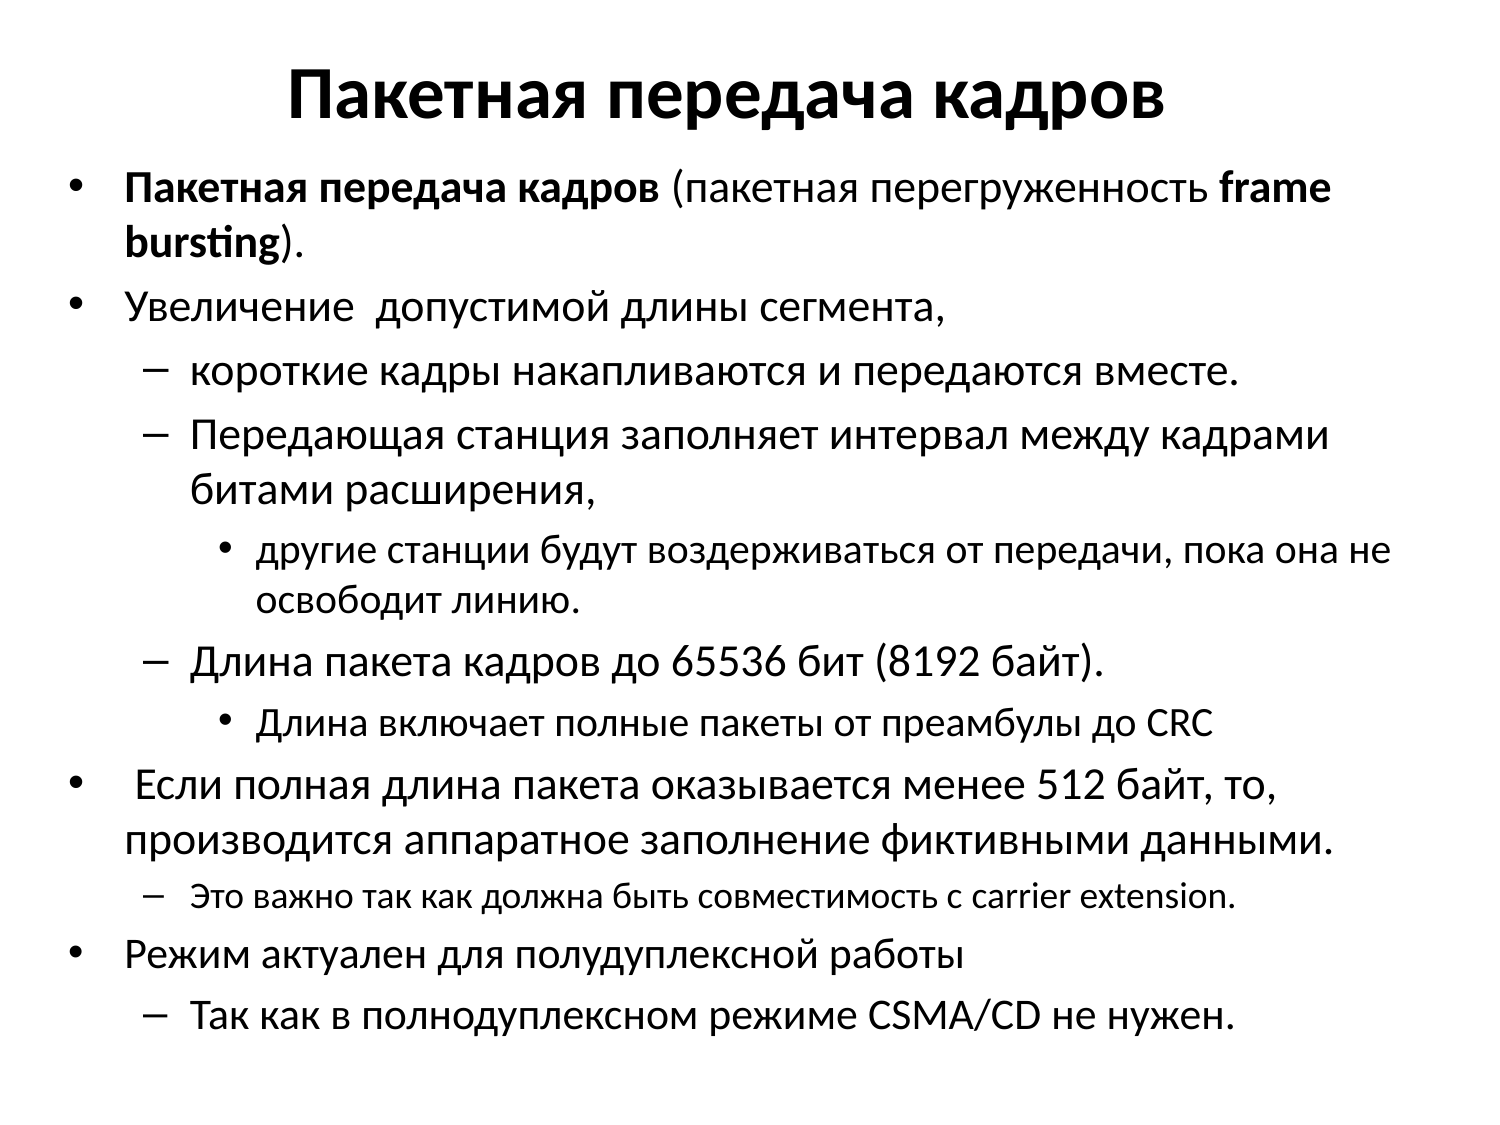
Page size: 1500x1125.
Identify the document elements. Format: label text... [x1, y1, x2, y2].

list Пакетная передача кадров (пакетная перегруженность frame bursting). Увеличение допустимой длины сегмента, короткие кадры накапливаются и передаются вместе. Передающая станция заполняет интервал между кадрами битами расширения, другие станции будут воздерживаться от передачи, пока она не освободит линию. Длина пакета кадров до 65536 бит (8192 байт). Длина включает полные пакеты от преамбулы до CRC Если полная длина пакета оказывается менее 512 байт, то, производится аппаратное заполнение фиктивными данными. Это важно так как должна быть совместимость с carrier extension. Режим актуален для полудуплексной работы Так как в полнодуплексном режиме CSMA/CD не нужен. [53, 149, 1471, 1059]
title Пакетная передача кадров [29, 30, 1425, 147]
